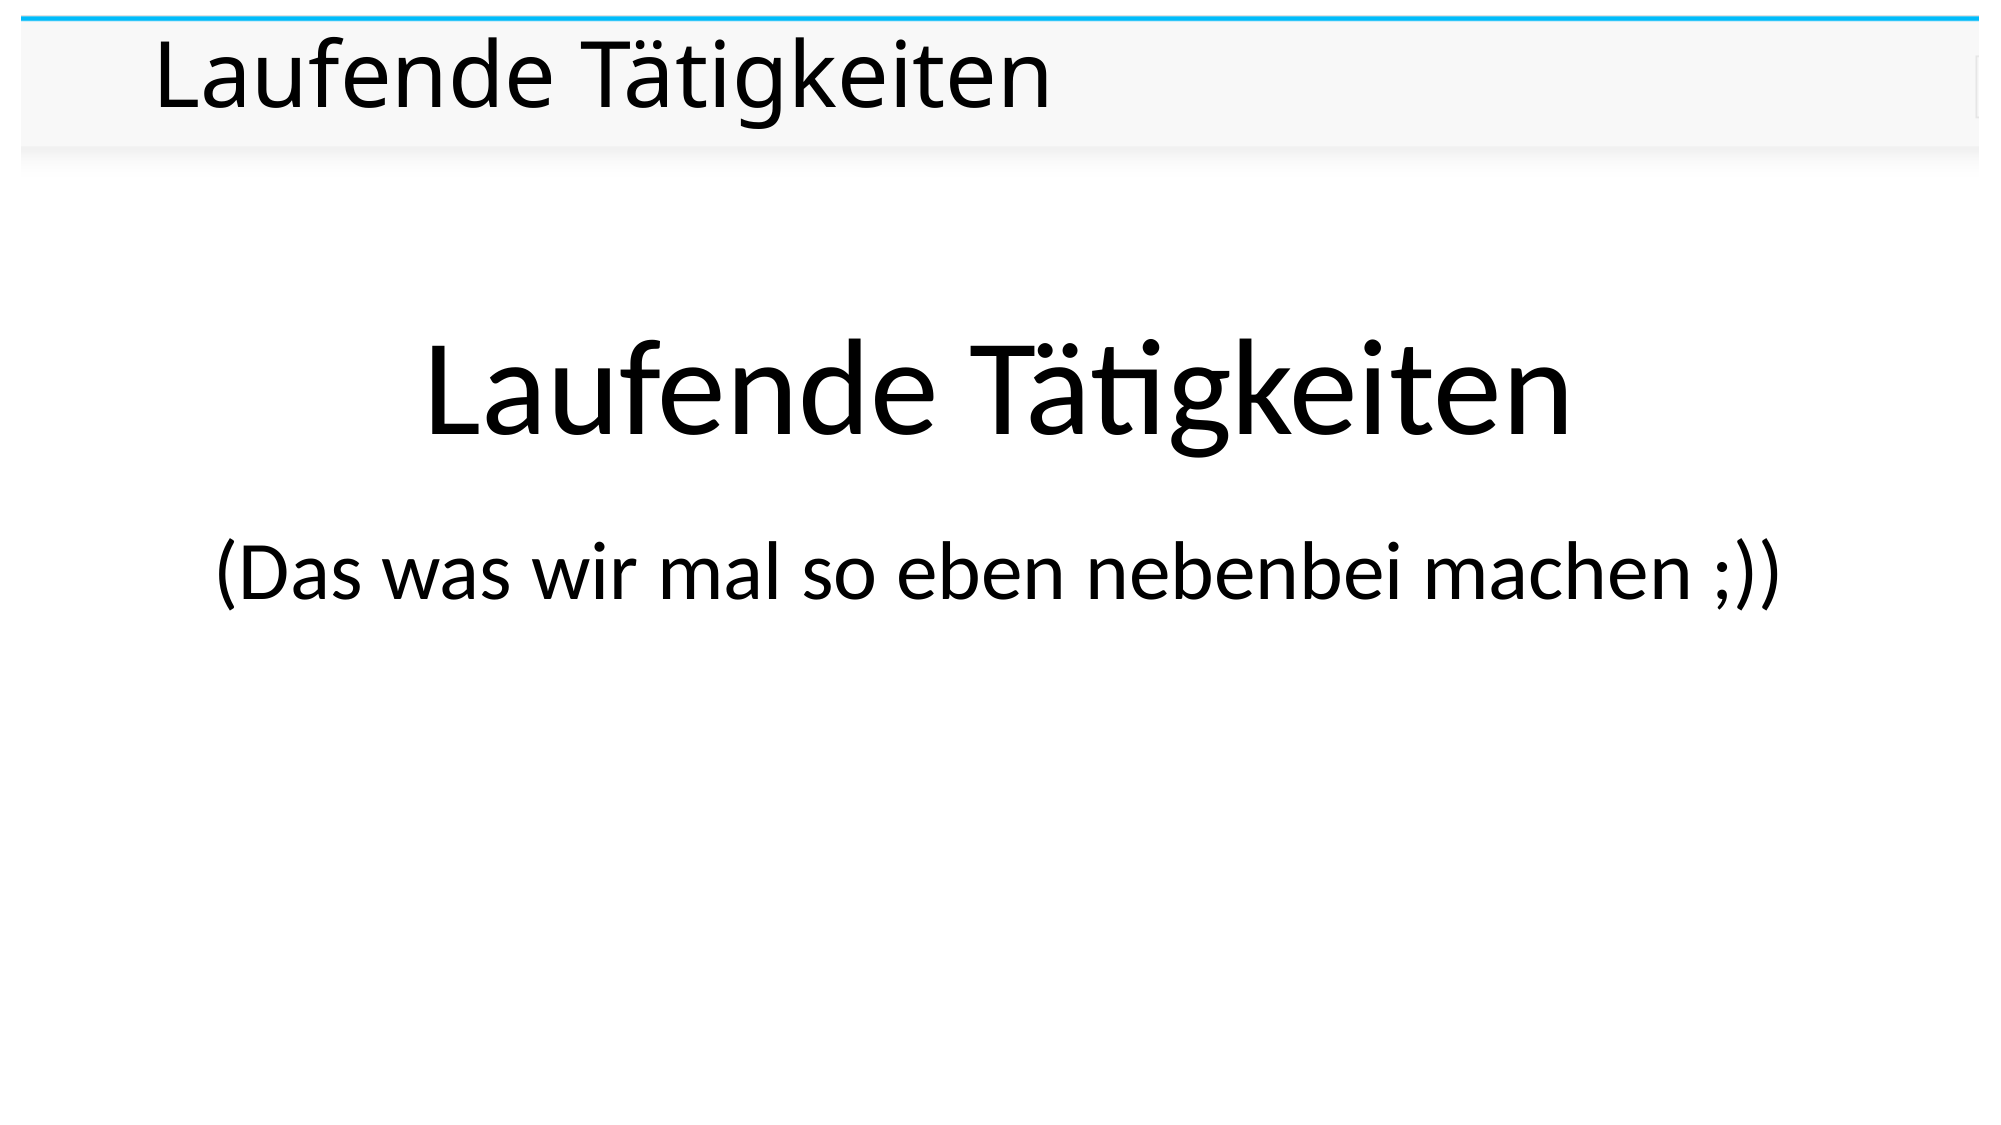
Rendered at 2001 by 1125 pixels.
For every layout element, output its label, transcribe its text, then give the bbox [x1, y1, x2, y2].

text_box (Das was wir mal so eben nebenbei machen ;)) [199, 509, 1801, 624]
title Laufende Tätigkeiten [137, 20, 1863, 136]
text_box Laufende Tätigkeiten [409, 289, 1591, 470]
picture [21, 21, 1979, 178]
